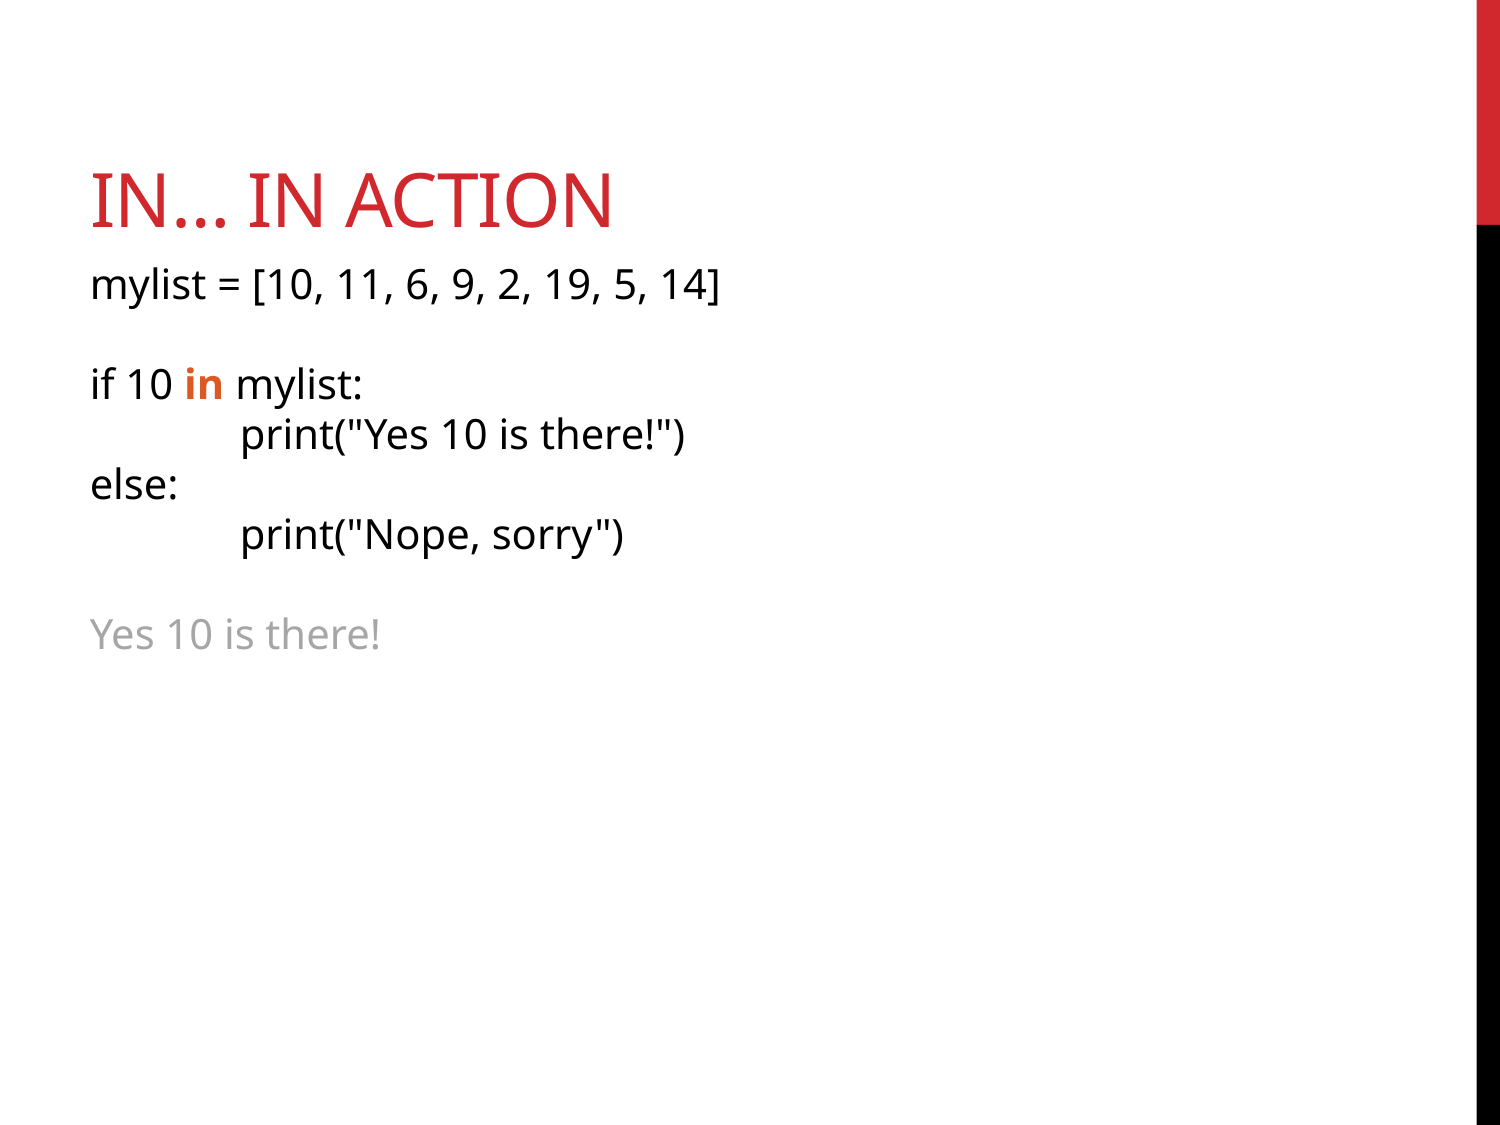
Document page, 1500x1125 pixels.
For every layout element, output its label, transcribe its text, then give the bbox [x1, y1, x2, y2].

text_box mylist = [10, 11, 6, 9, 2, 19, 5, 14] if 10 in mylist: print("Yes 10 is there!") else: print("Nope, sorry") Yes 10 is there! [75, 250, 1489, 815]
title in… in action [75, 25, 1325, 250]
